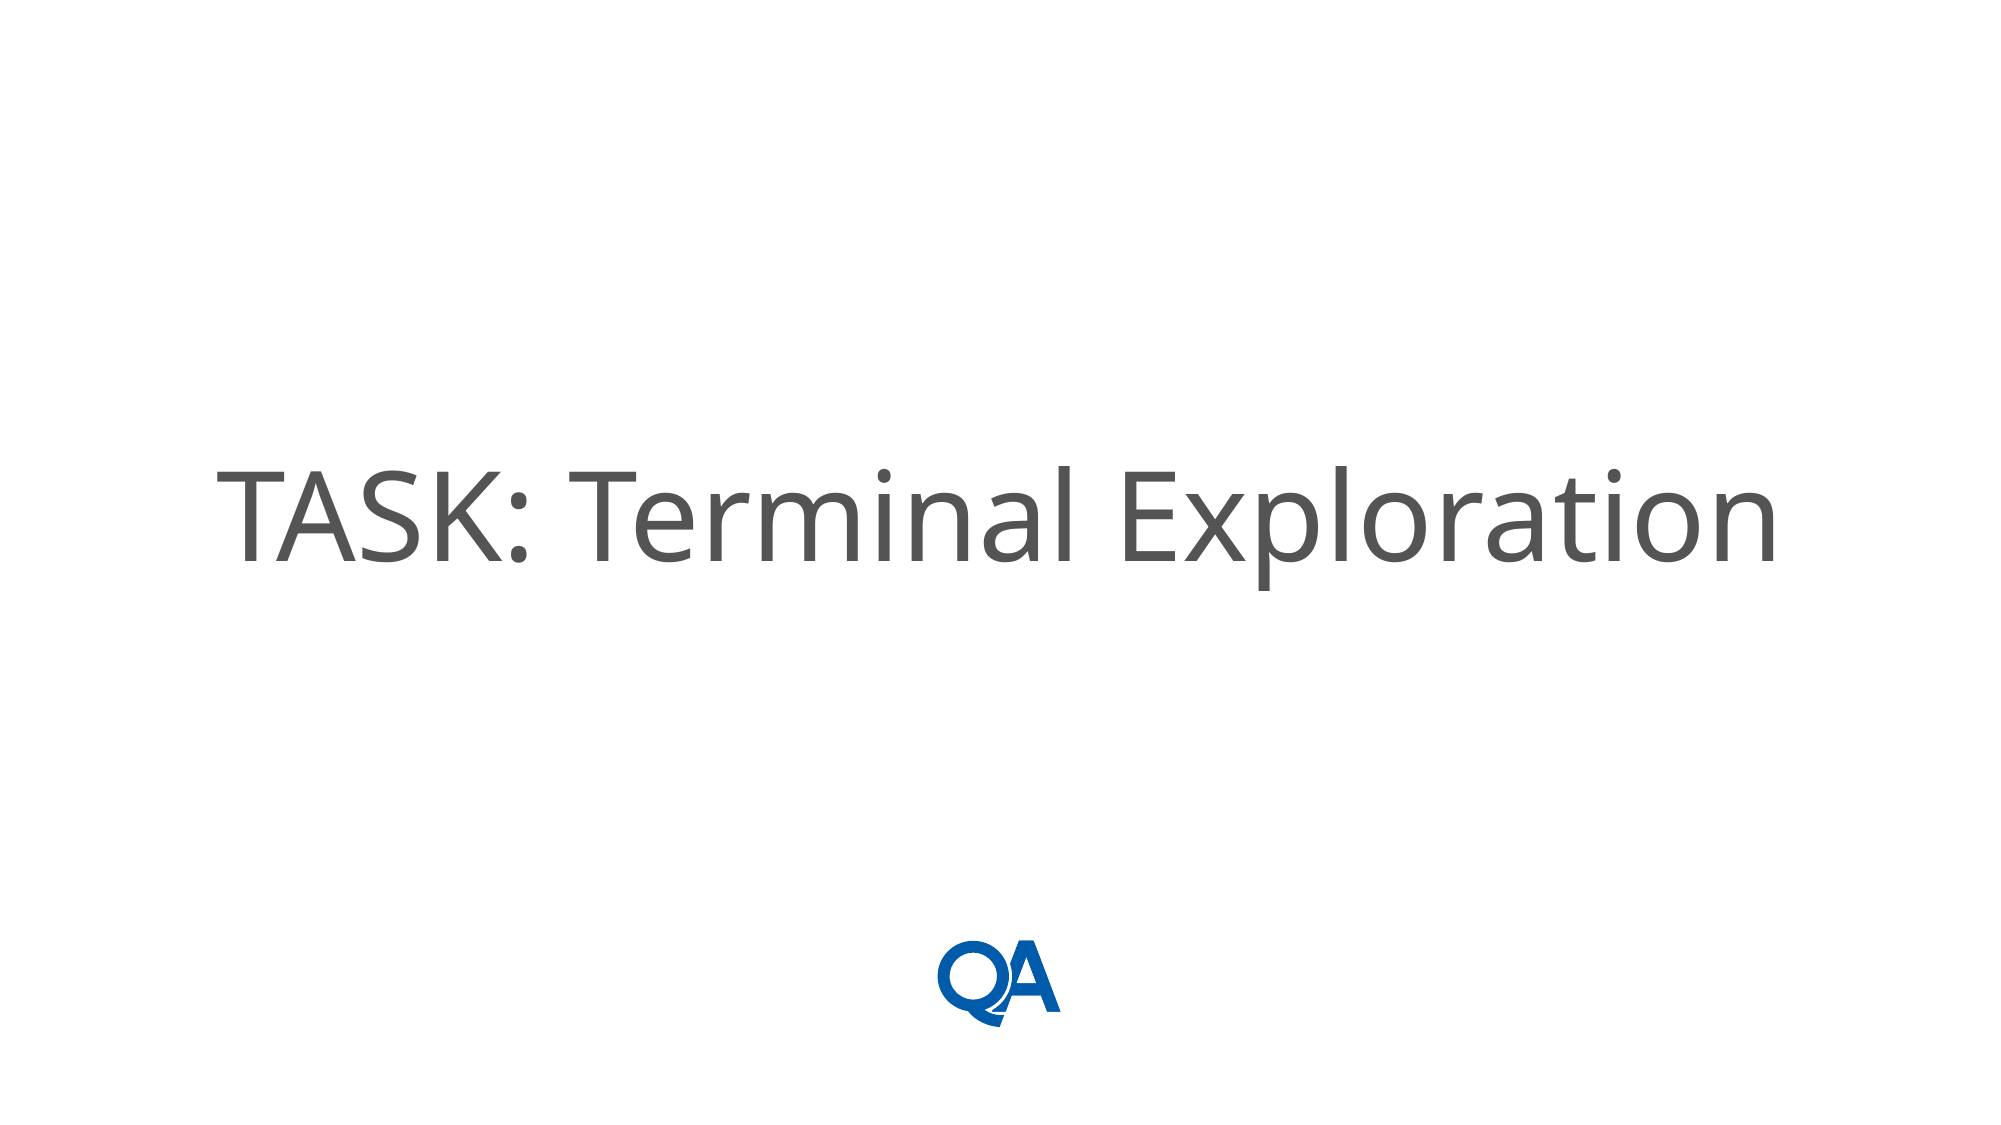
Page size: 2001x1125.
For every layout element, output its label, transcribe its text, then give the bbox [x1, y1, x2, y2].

title TASK: Terminal Exploration [150, 174, 1851, 594]
